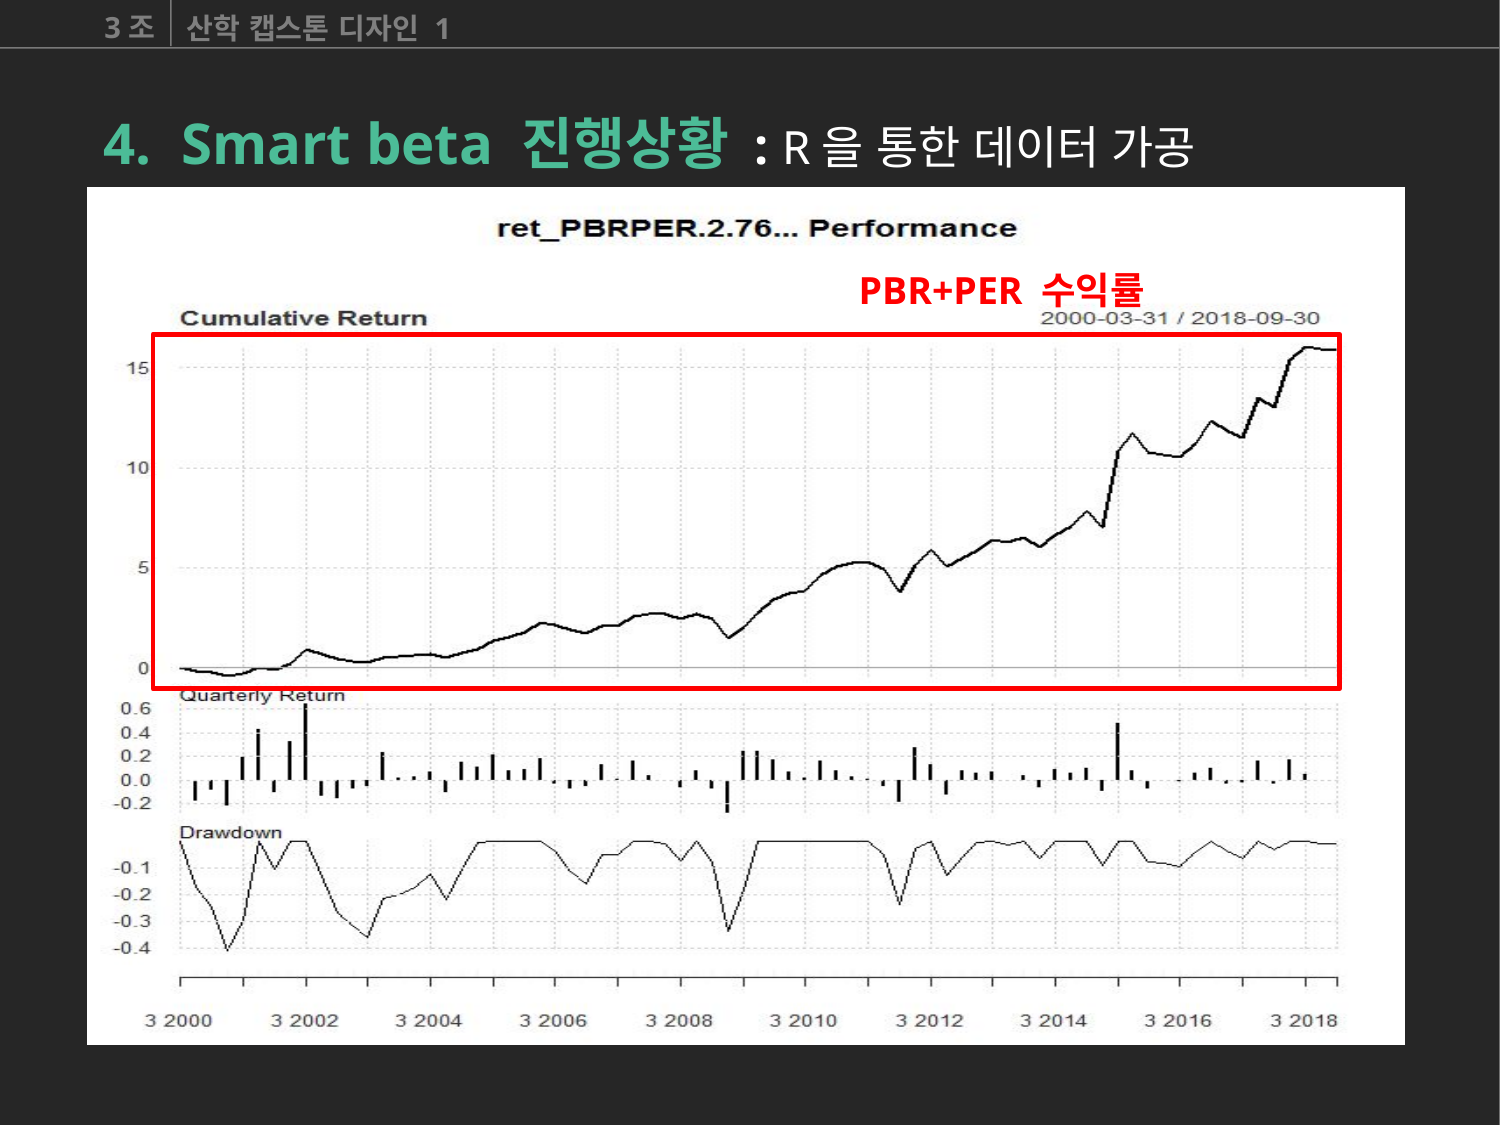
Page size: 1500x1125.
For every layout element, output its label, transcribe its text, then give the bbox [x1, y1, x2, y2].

text_box 산학 캡스톤 디자인 1 [172, 2, 740, 42]
text_box 4. Smart beta 진행상황 : R을 통한 데이터 가공 [89, 101, 1484, 131]
text_box 3조 [90, 2, 172, 42]
picture [87, 186, 1405, 1046]
